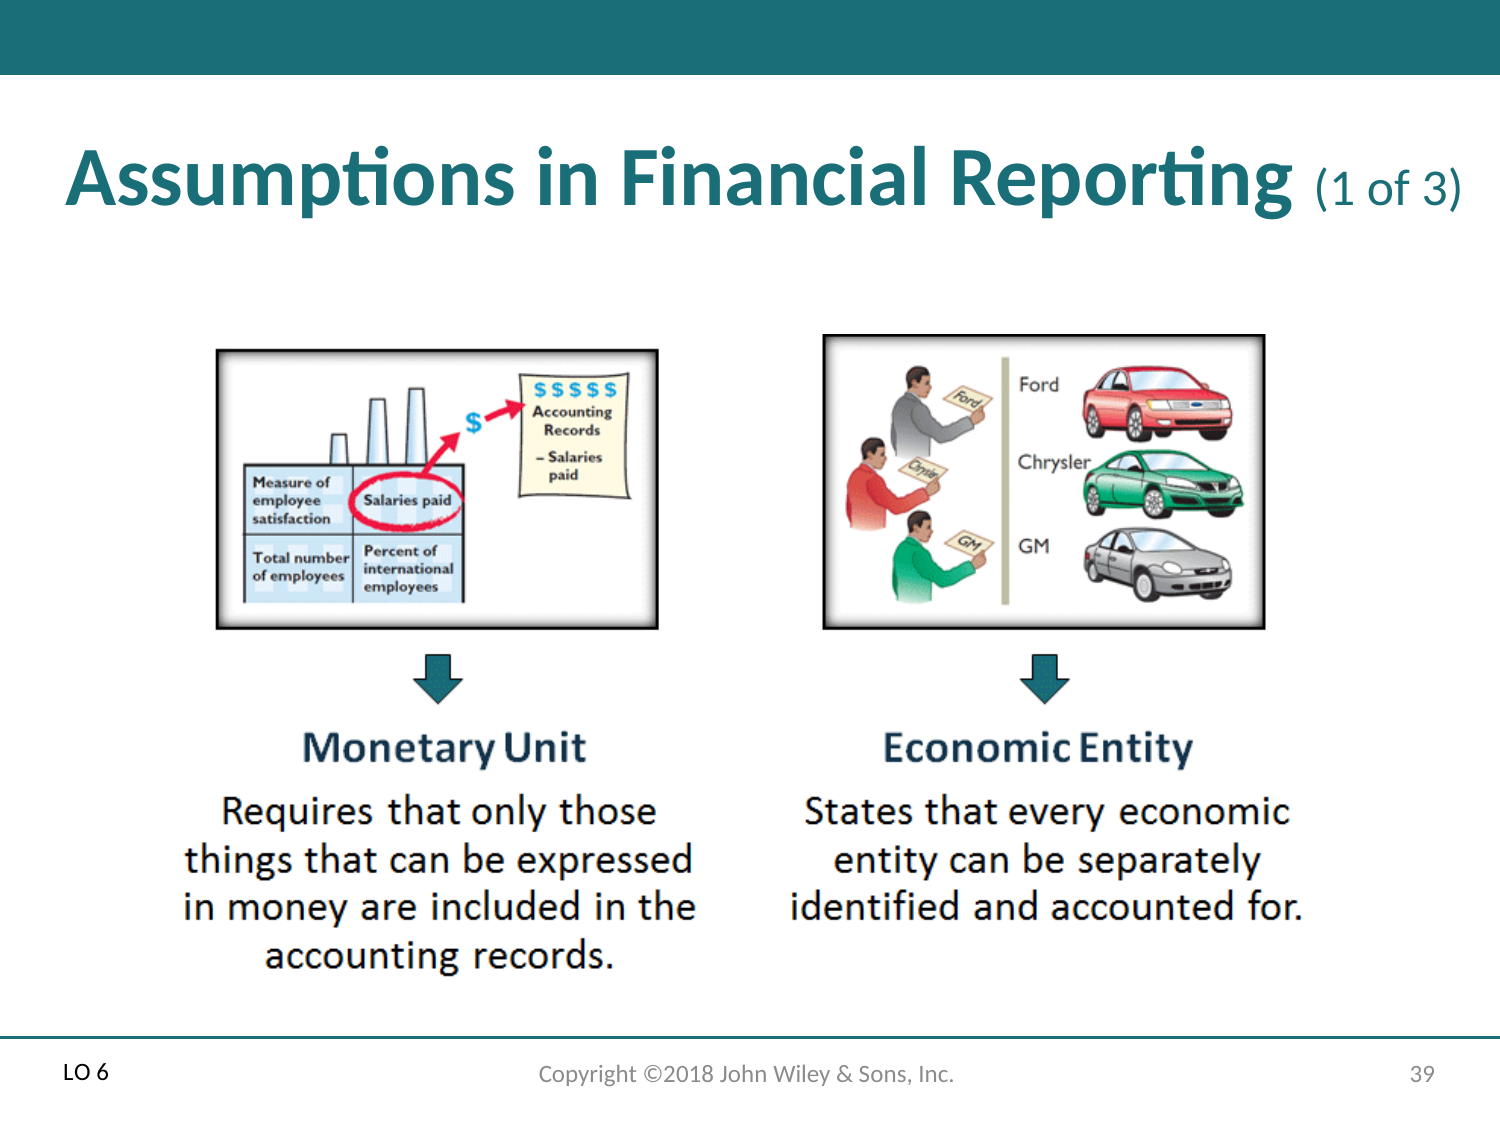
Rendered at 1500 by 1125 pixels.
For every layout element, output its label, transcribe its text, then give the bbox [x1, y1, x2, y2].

slide_number 39 [1059, 1042, 1450, 1103]
title Assumptions in Financial Reporting (1 of 3) [50, 125, 1488, 288]
footer Copyright ©2018 John Wiley & Sons, Inc. [496, 1042, 1004, 1103]
list L O 6 [48, 1042, 142, 1103]
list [169, 334, 1331, 990]
